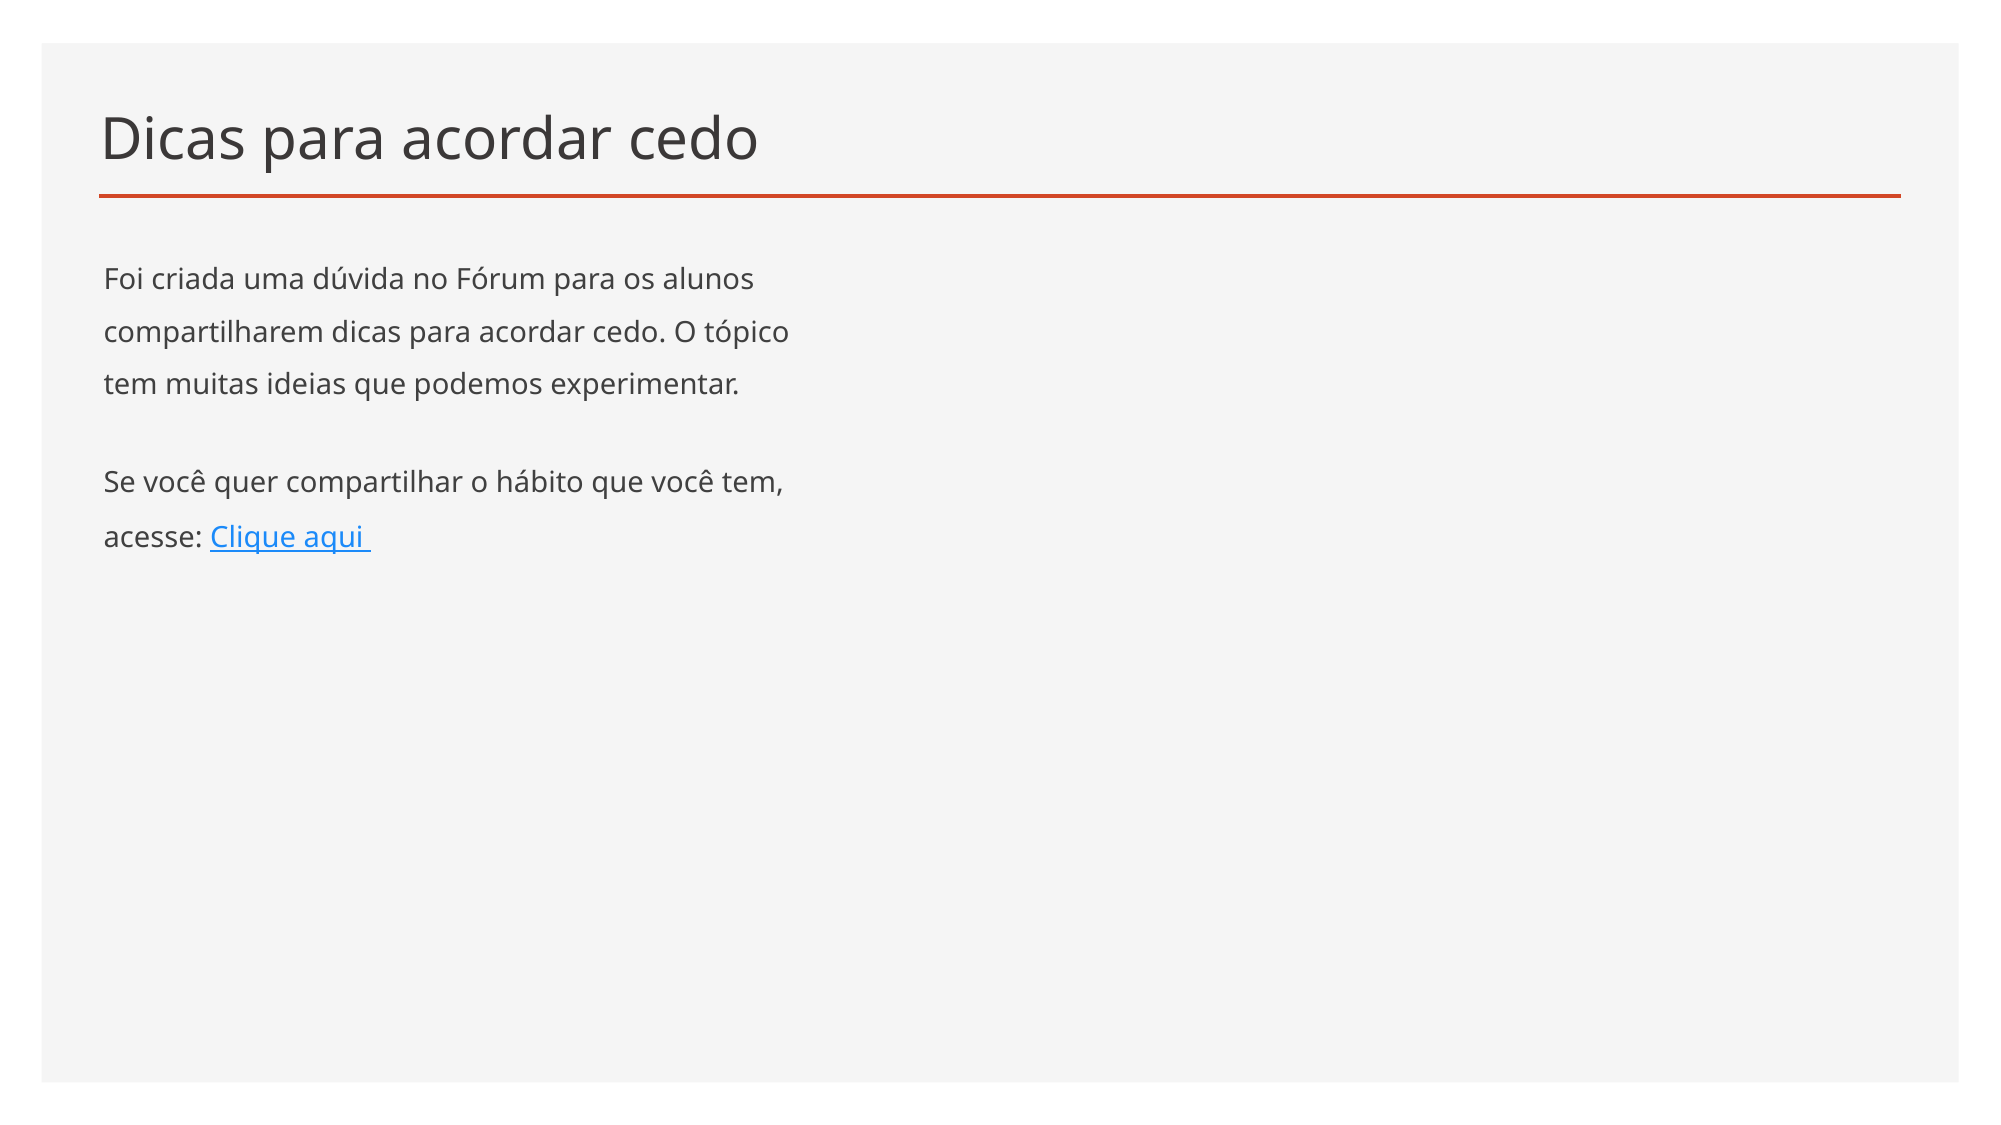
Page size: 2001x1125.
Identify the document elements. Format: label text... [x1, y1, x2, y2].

list Foi criada uma dúvida no Fórum para os alunos compartilharem dicas para acordar cedo. O tópico tem muitas ideias que podemos experimentar. Se você quer compartilhar o hábito que você tem, acesse: Clique aqui [88, 235, 813, 888]
title Dicas para acordar cedo [85, 73, 1214, 179]
